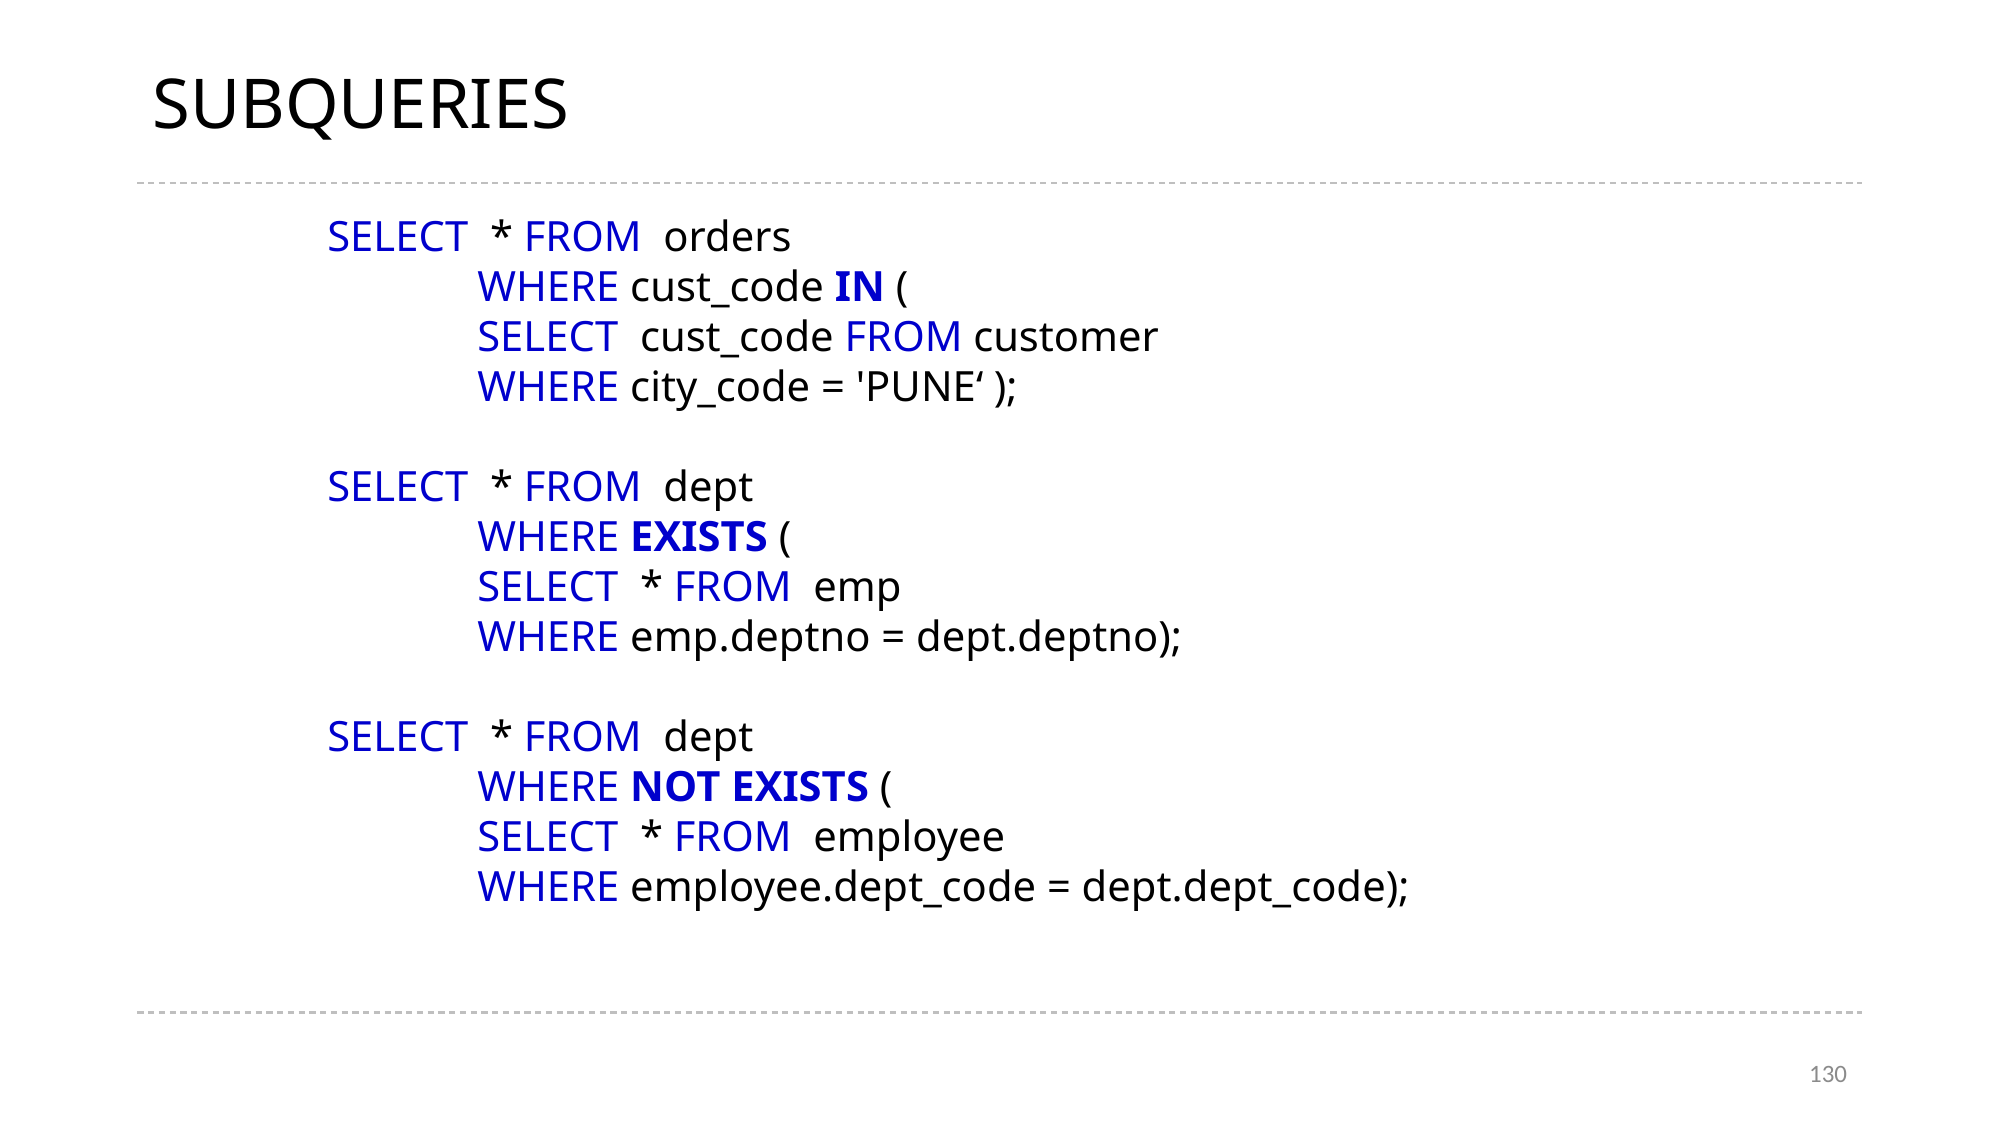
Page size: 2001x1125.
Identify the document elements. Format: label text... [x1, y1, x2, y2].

slide_number 130 [1412, 1042, 1863, 1103]
text_box SELECT * FROM orders WHERE cust_code IN ( SELECT cust_code FROM customer WHERE city_code = 'PUNE‘ ); SELECT * FROM dept WHERE EXISTS ( SELECT * FROM emp WHERE emp.deptno = dept.deptno); SELECT * FROM dept WHERE NOT EXISTS ( SELECT * FROM employee WHERE employee.dept_code = dept.dept_code); [312, 202, 1688, 980]
title SUBQUERIES [137, 31, 1863, 182]
